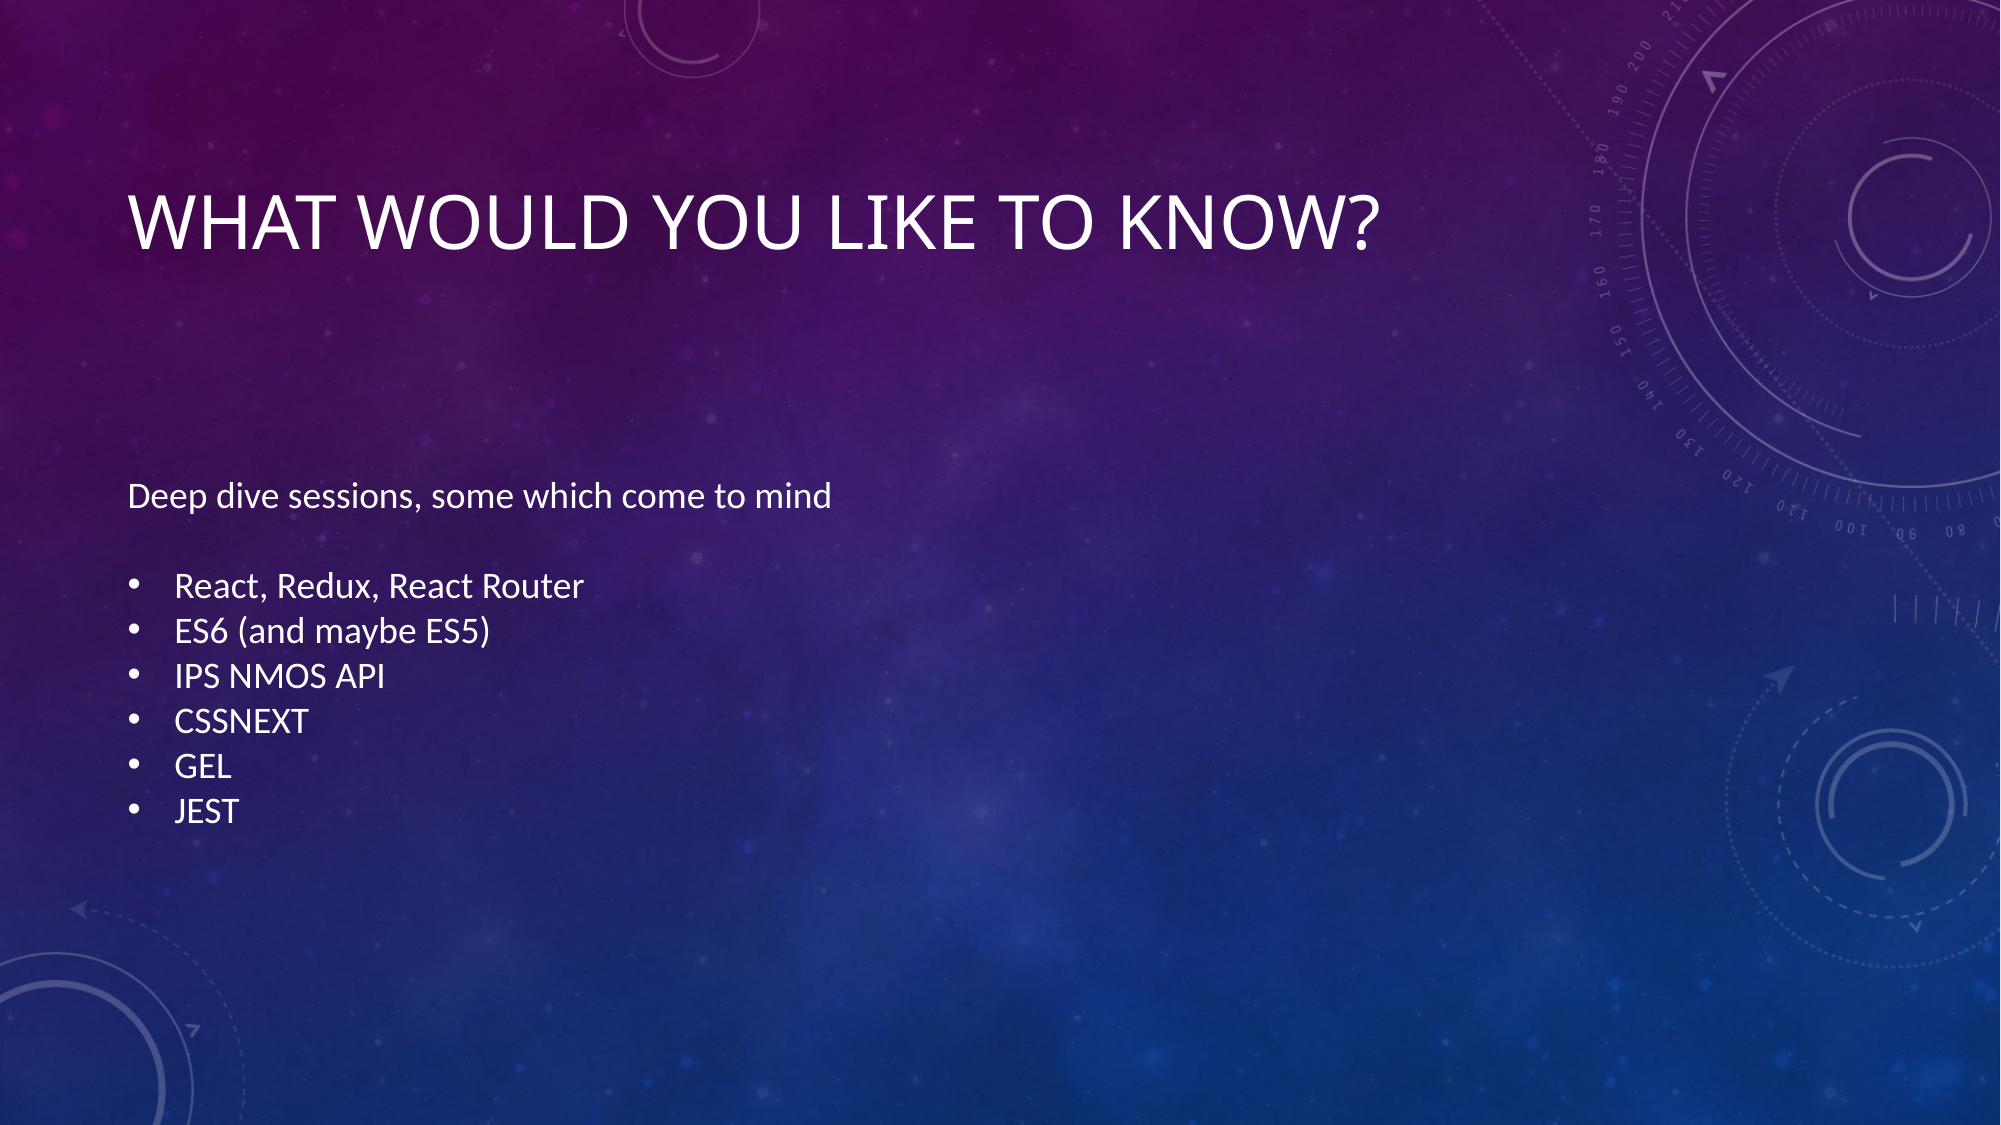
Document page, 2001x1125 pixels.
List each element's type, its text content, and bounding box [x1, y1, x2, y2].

list Deep dive sessions, some which come to mind React, Redux, React Router ES6 (and maybe ES5) IPS NMOS API CSSNEXT GEL JEST [112, 351, 1775, 950]
title What would you like to know? [112, 99, 1775, 339]
picture [0, 0, 2001, 1125]
